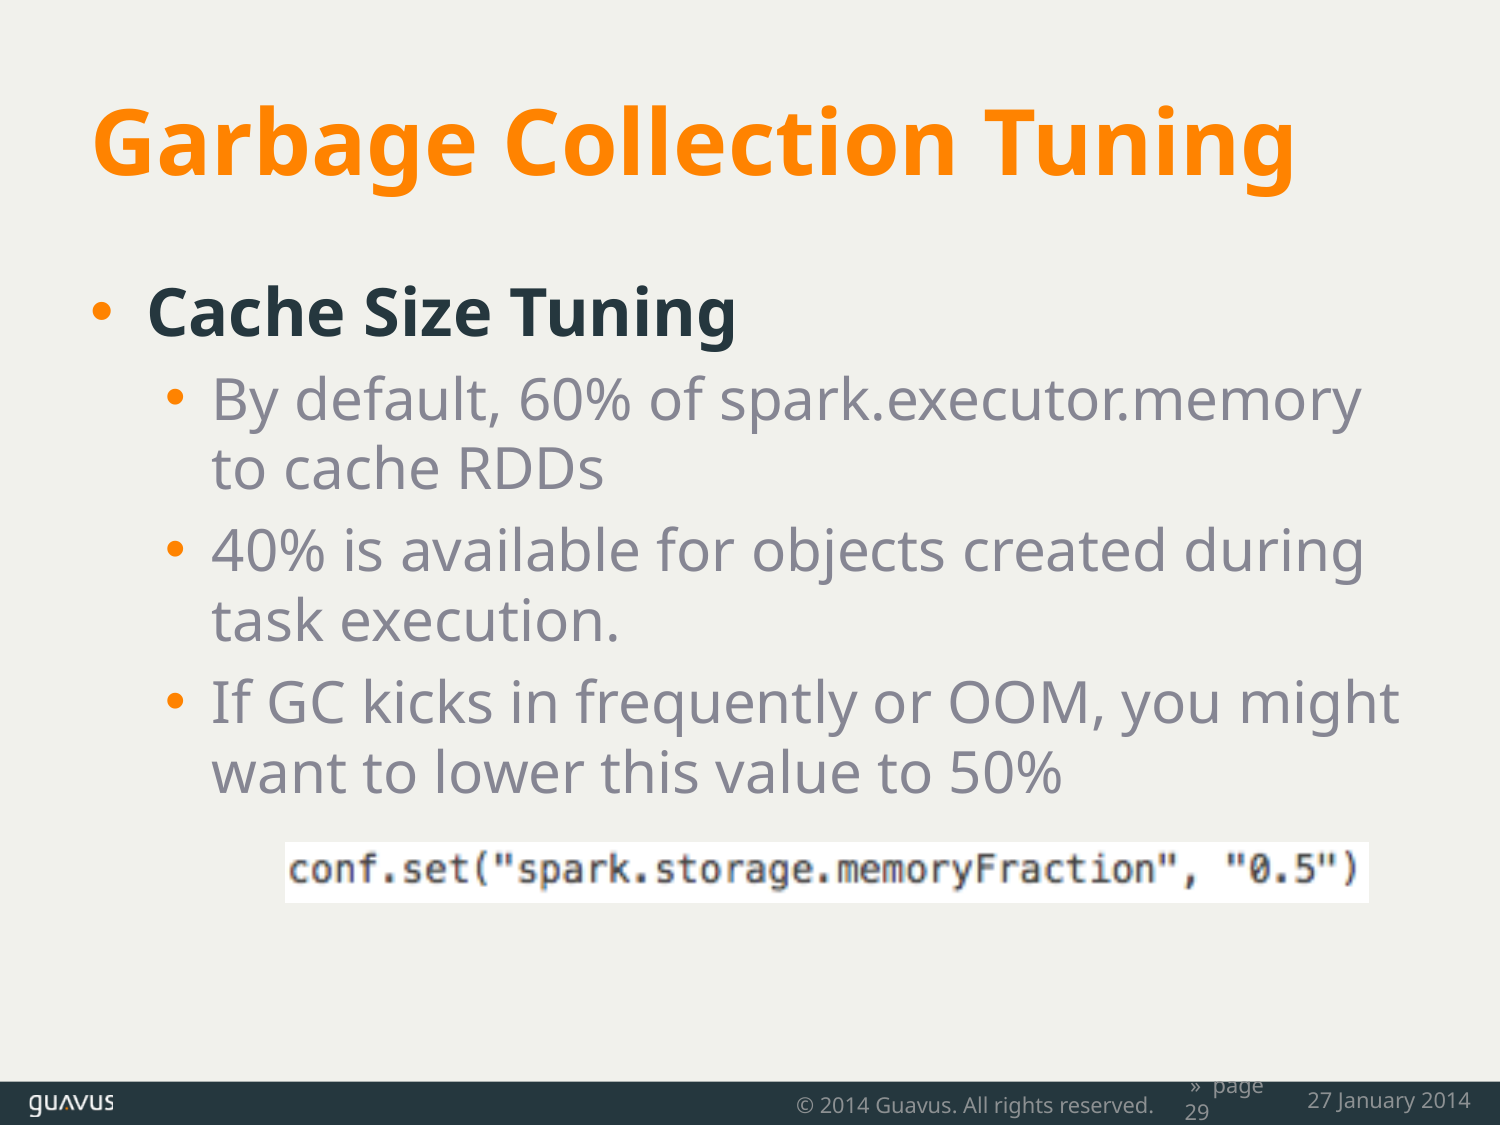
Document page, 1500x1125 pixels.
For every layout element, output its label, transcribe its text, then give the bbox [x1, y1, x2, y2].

picture [285, 842, 1369, 903]
list Cache Size Tuning By default, 60% of spark.executor.memory to cache RDDs 40% is available for objects created during task execution. If GC kicks in frequently or OOM, you might want to lower this value to 50% [75, 262, 1425, 1005]
title Garbage Collection Tuning [75, 45, 1425, 233]
footer © 2014 Guavus. All rights reserved. [717, 1084, 1170, 1119]
